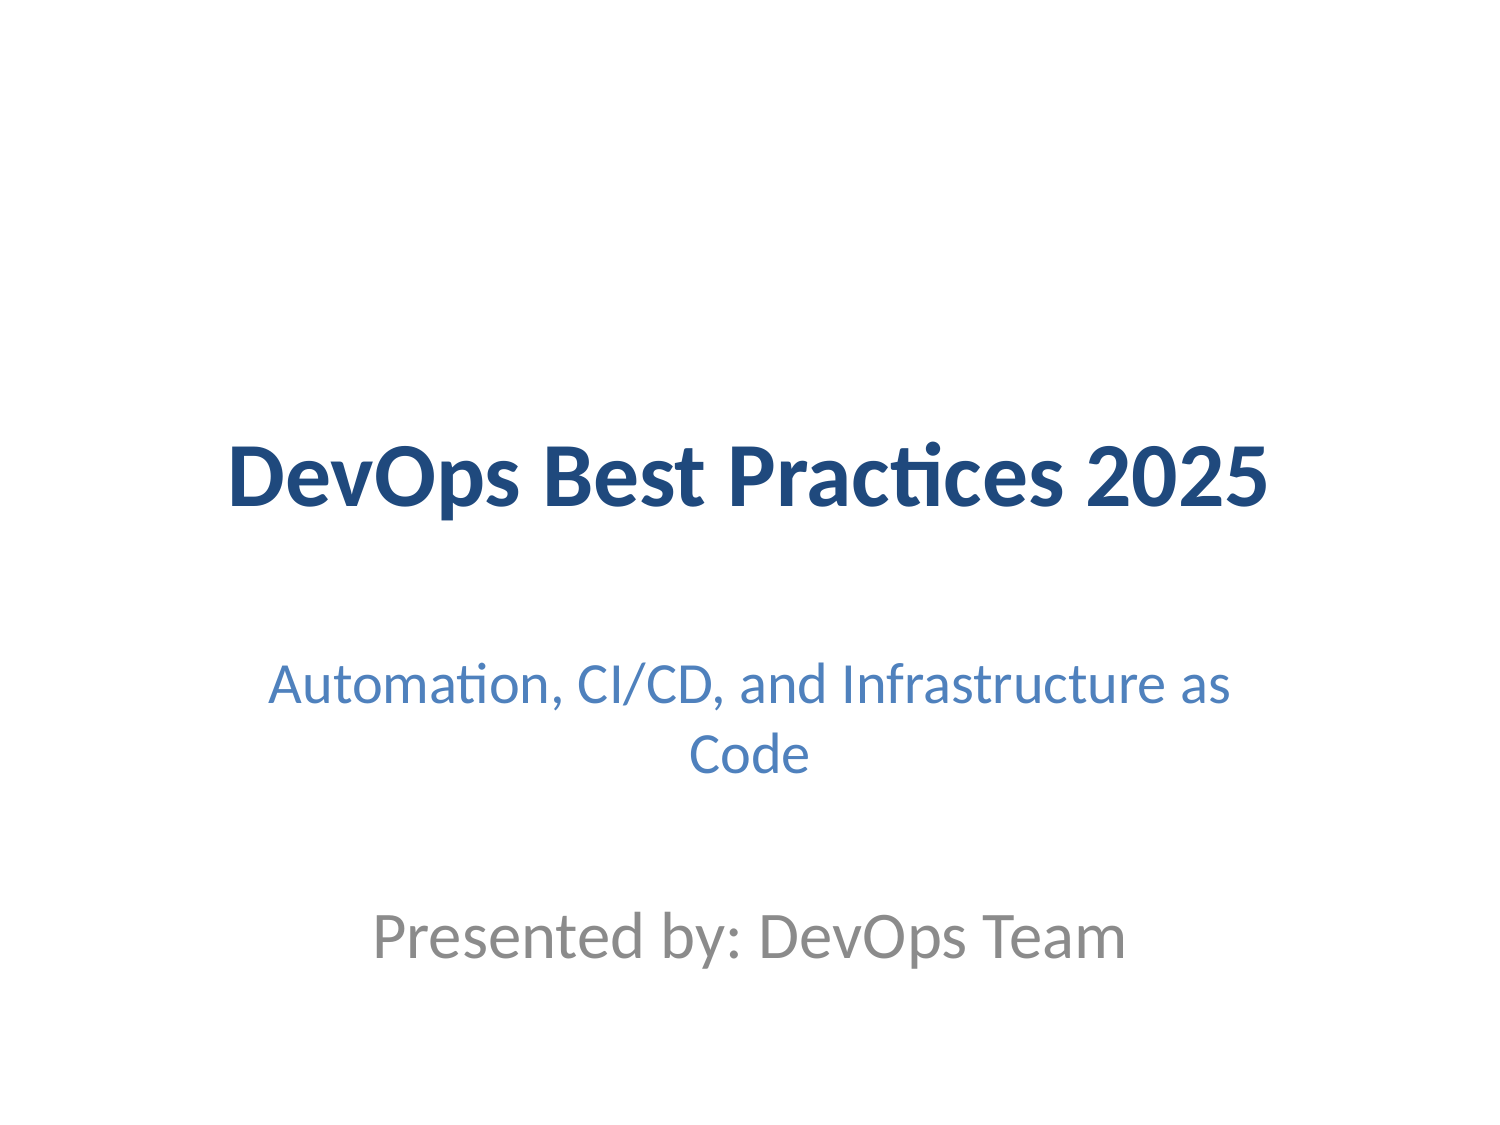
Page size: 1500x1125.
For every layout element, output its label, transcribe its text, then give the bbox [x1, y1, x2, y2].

title DevOps Best Practices 2025 [112, 349, 1388, 591]
subtitle Automation, CI/CD, and Infrastructure as Code Presented by: DevOps Team [225, 637, 1275, 925]
